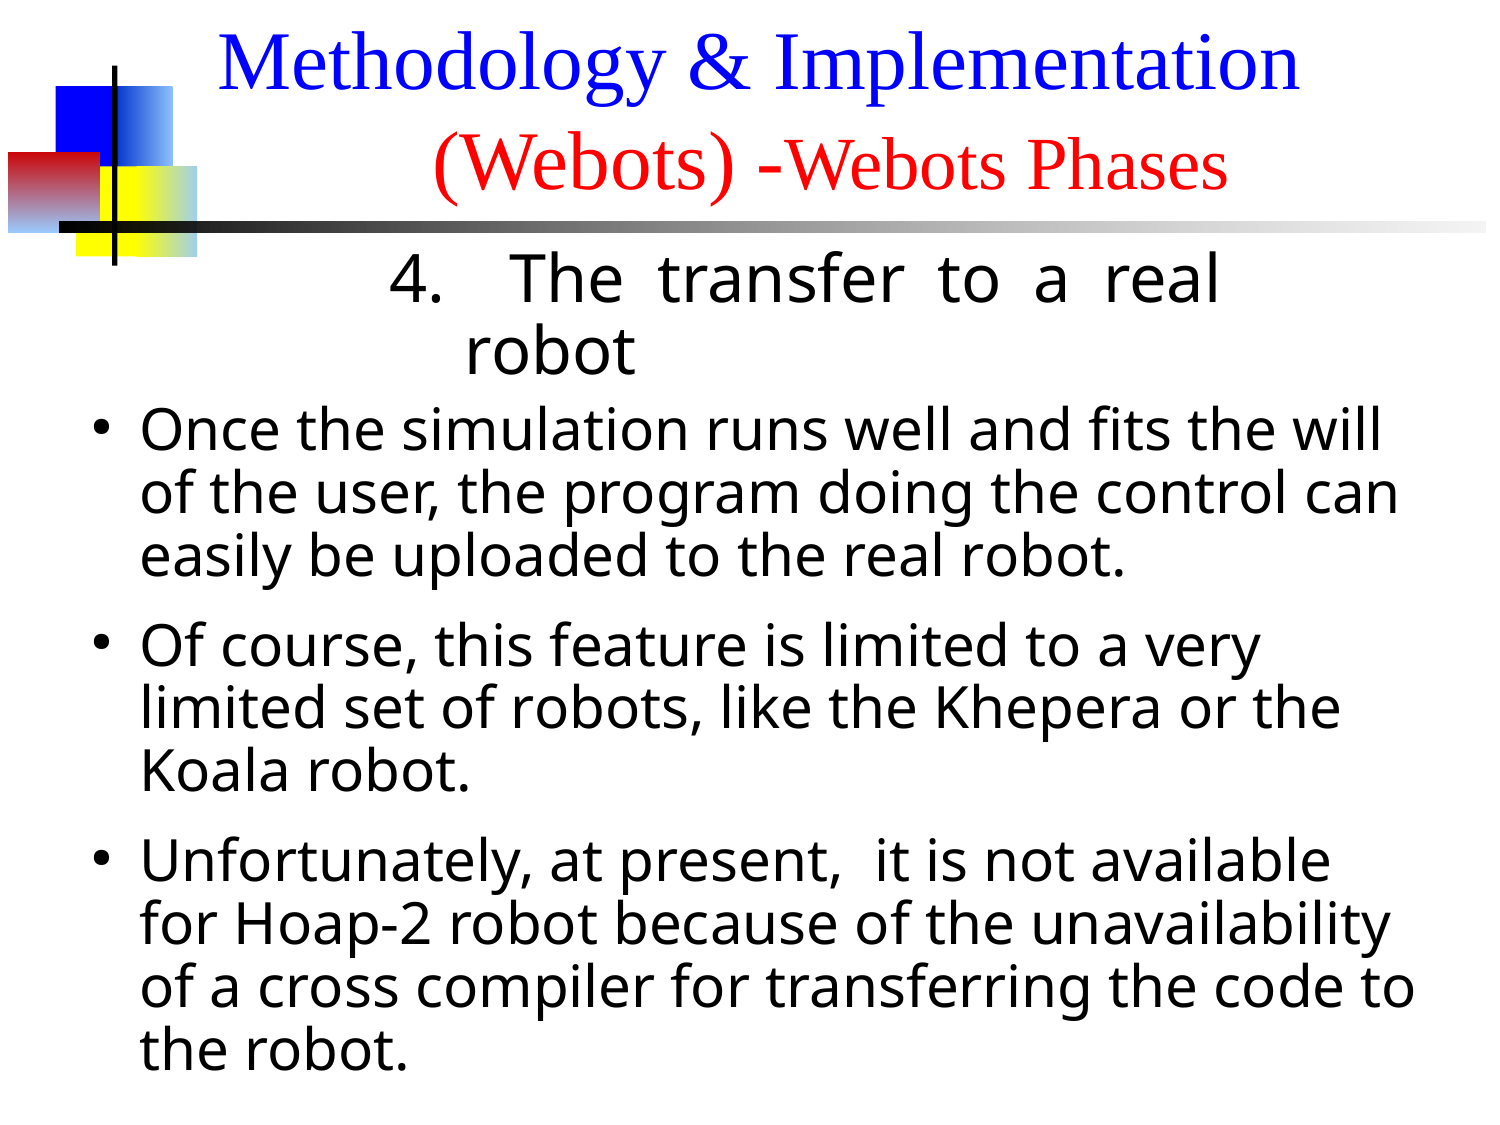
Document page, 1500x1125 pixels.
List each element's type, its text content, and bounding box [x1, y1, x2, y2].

text_box 4. The transfer to a real robot [300, 275, 1238, 397]
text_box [7, 65, 1487, 266]
title Methodology & Implementation (Webots) -Webots Phases [217, 0, 1500, 213]
list Once the simulation runs well and fits the will of the user, the program doing the control can easily be uploaded to the real robot. Of course, this feature is limited to a very limited set of robots, like the Khepera or the Koala robot. Unfortunately, at present, it is not available for Hoap-2 robot because of the unavailability of a cross compiler for transferring the code to the robot. [74, 399, 1426, 1076]
